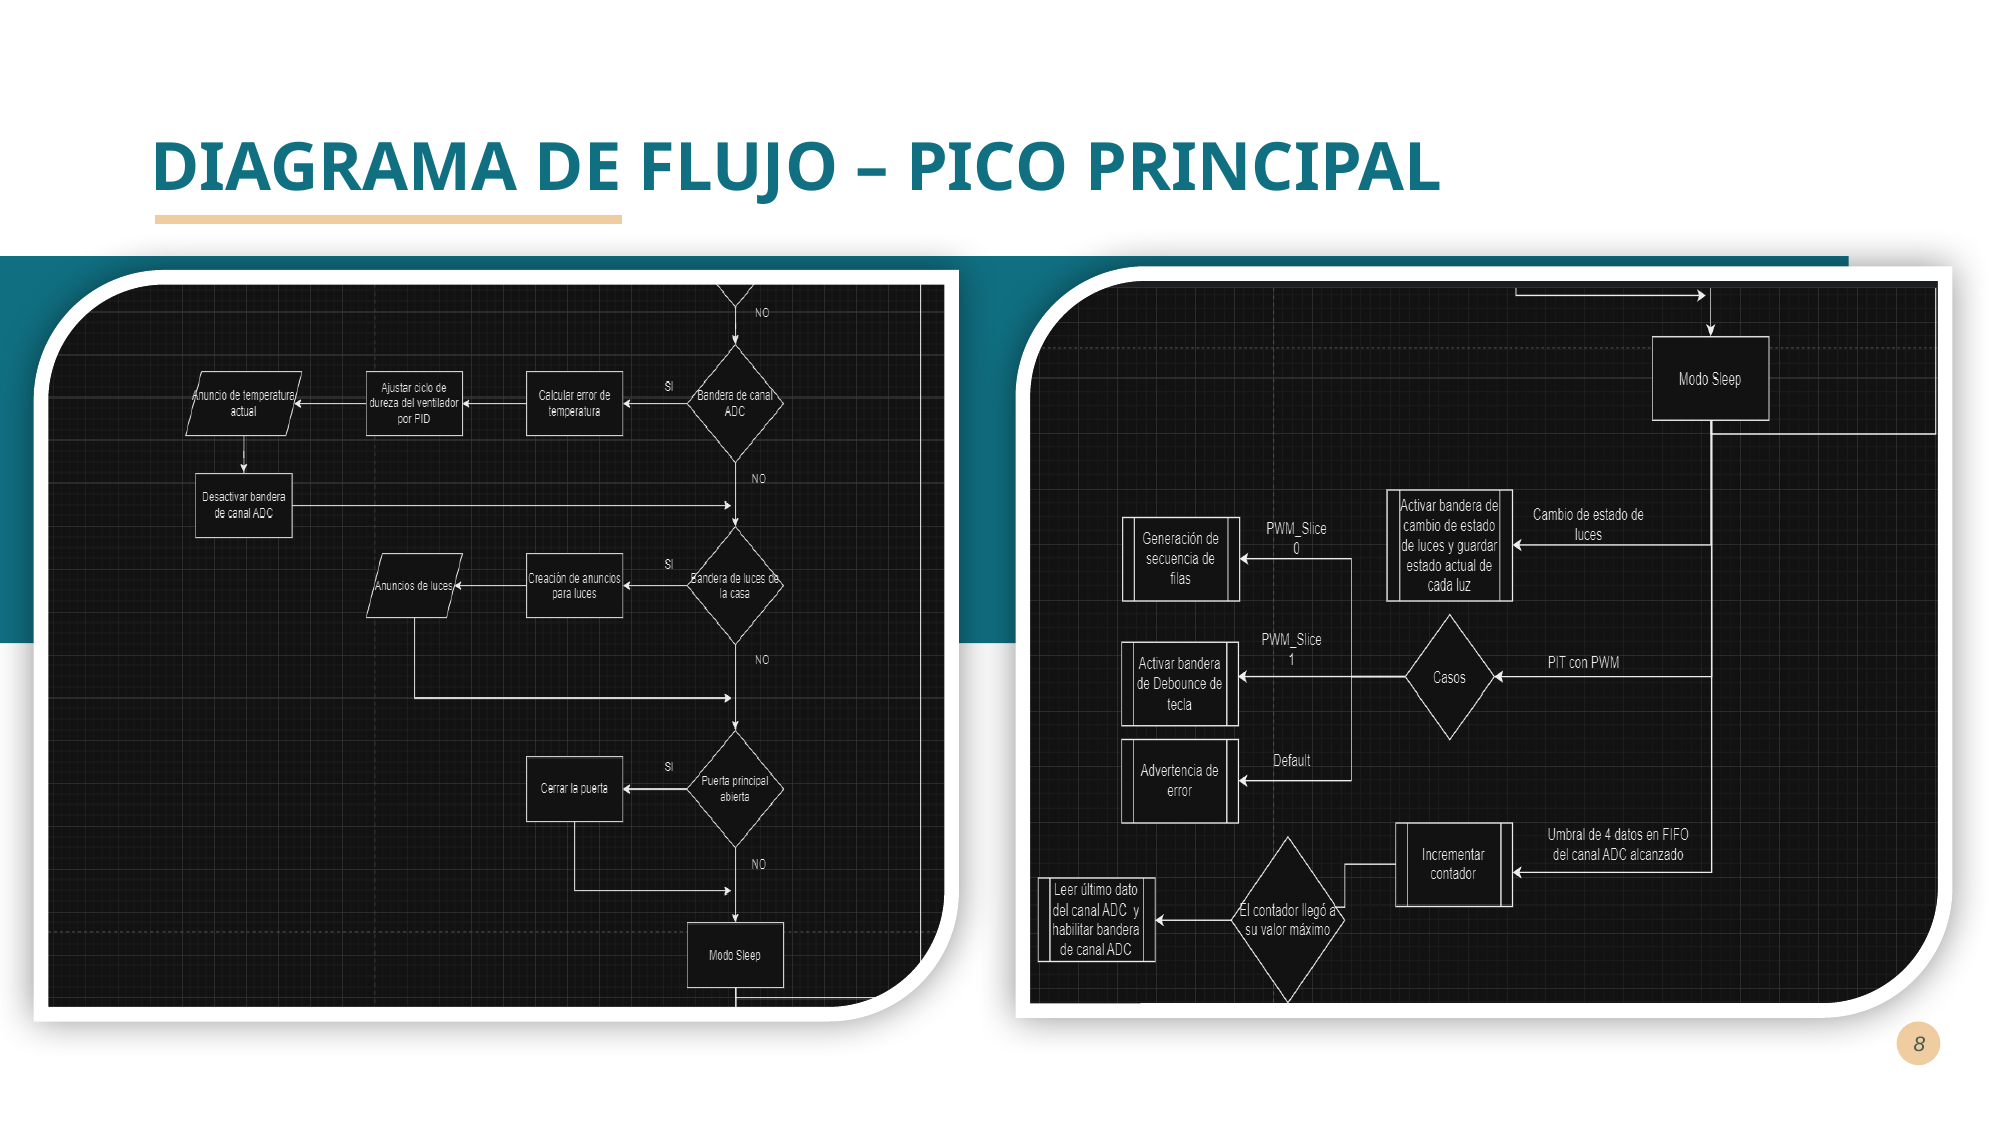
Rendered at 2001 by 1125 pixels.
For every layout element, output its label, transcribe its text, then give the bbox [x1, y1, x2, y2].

picture [1022, 273, 1946, 1011]
title DIAGRAMA DE FLUJO – PICO PRINCIPAL [135, 59, 1861, 278]
slide_number 8 [1881, 1012, 1940, 1073]
picture [40, 277, 952, 1015]
